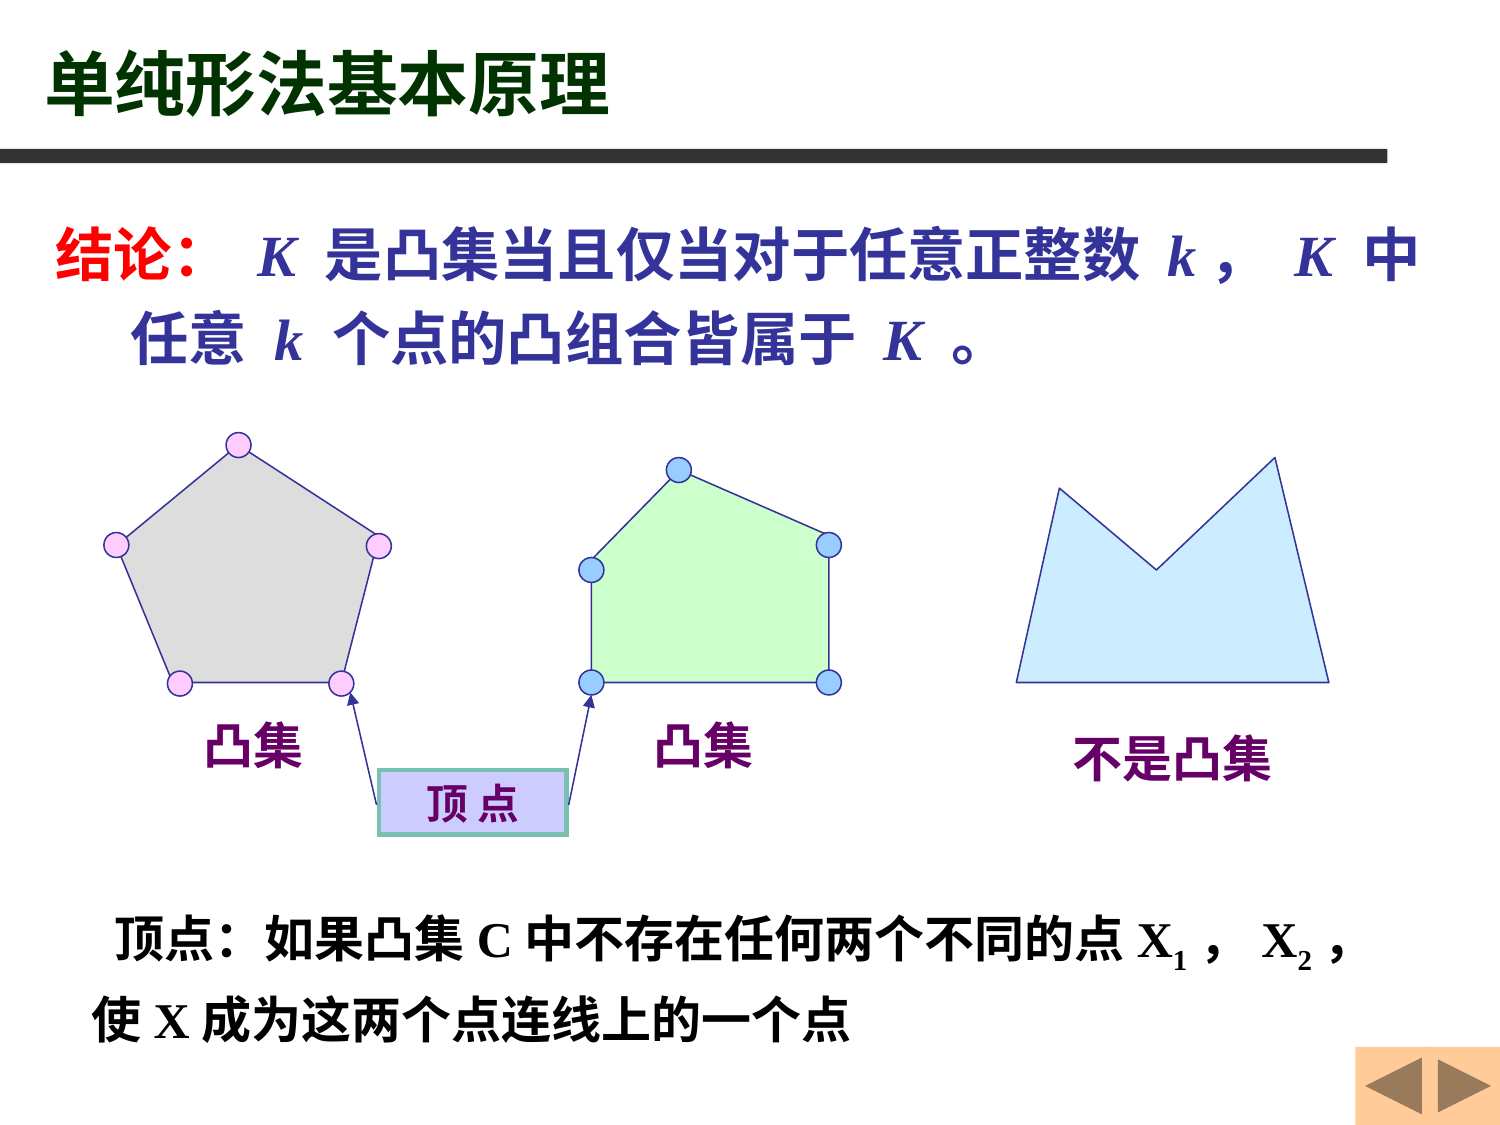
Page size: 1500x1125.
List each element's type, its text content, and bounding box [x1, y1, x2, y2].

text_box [1355, 1046, 1500, 1125]
text_box 顶点：如果凸集C中不存在任何两个不同的点X1，X2，使X成为这两个点连线上的一个点 [76, 886, 1400, 1056]
text_box 单纯形法基本原理 [29, 32, 1235, 149]
text_box 结论： K 是凸集当且仅当对于任意正整数 k ， K 中任意 k 个点的凸组合皆属于 K 。 [41, 196, 1467, 379]
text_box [103, 432, 1329, 840]
